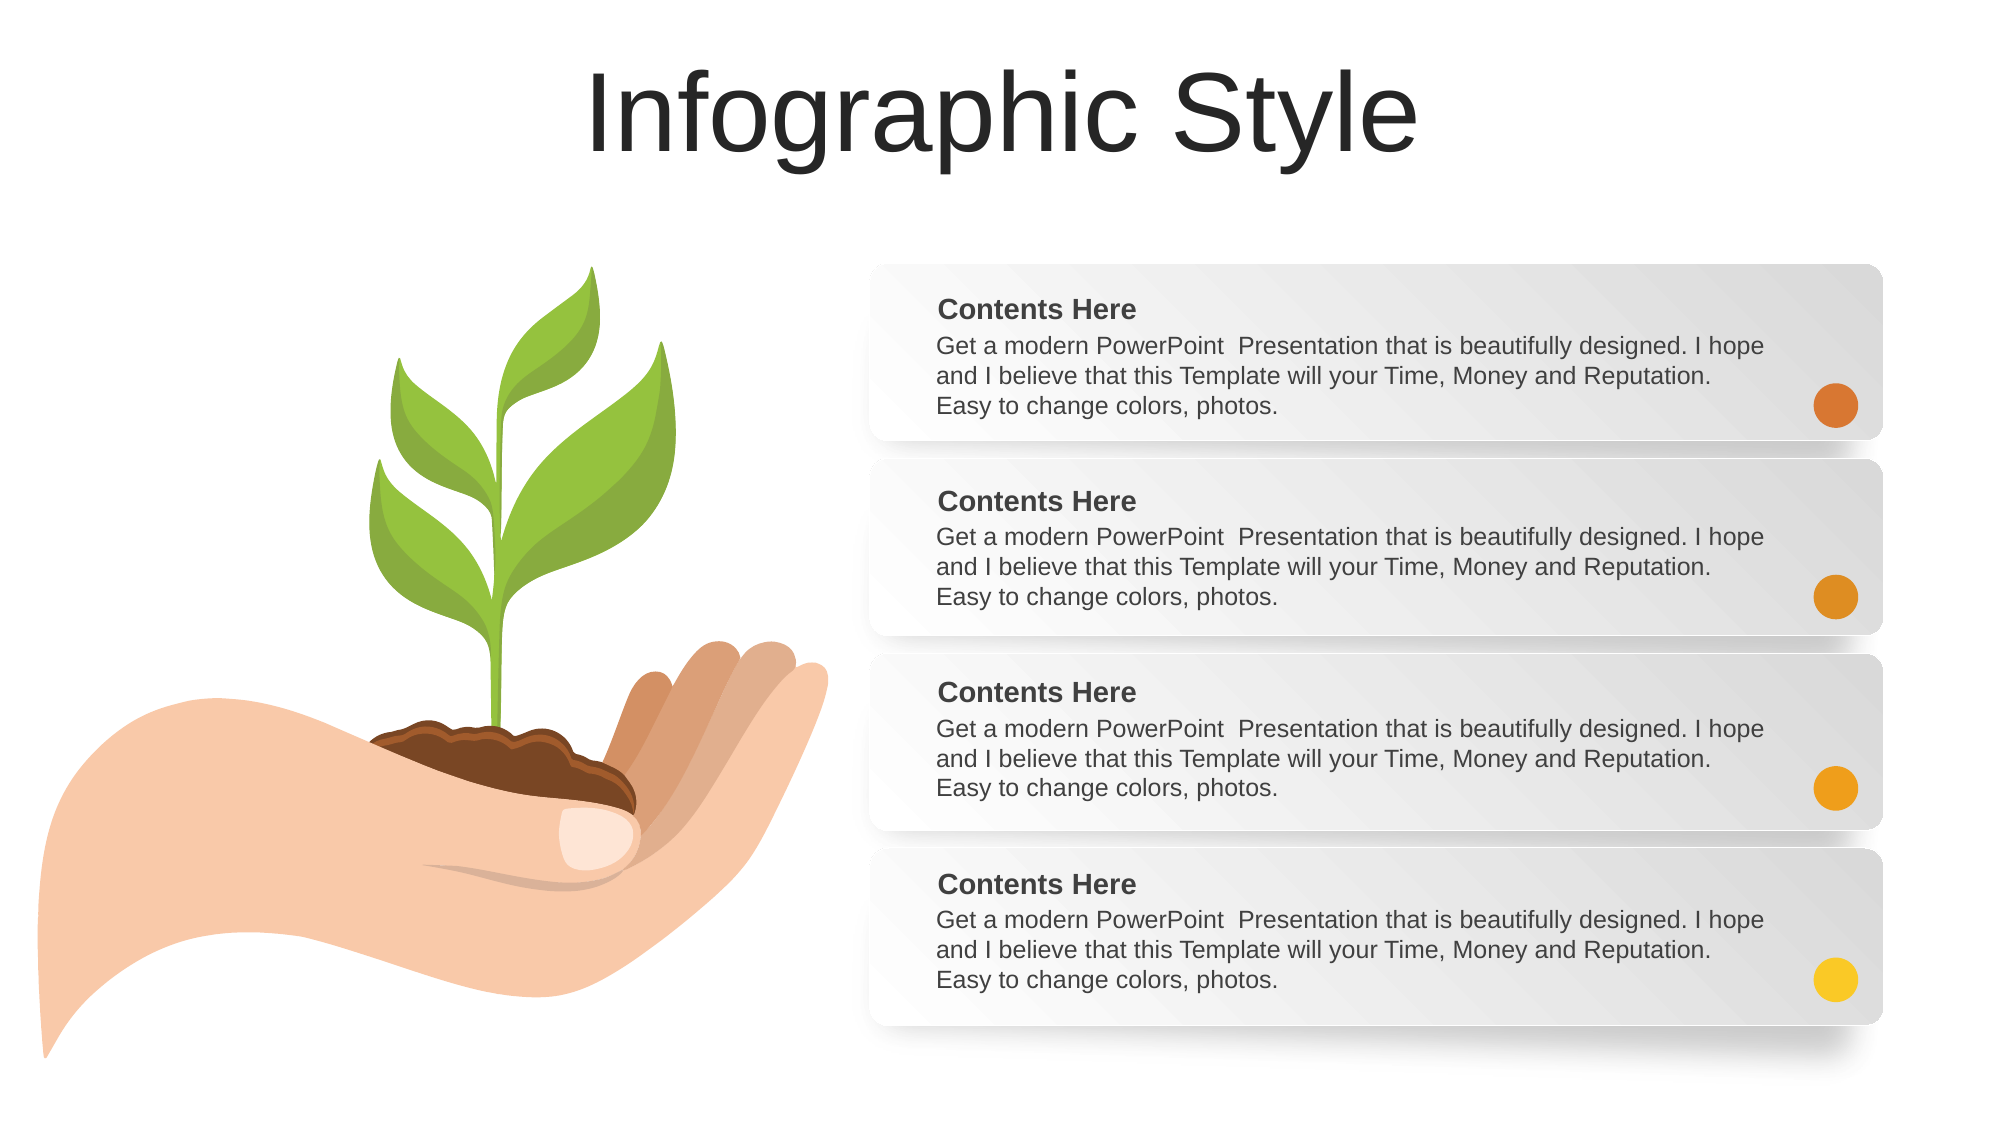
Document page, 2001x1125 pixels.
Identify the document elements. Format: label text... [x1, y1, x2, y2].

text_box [855, 458, 1885, 653]
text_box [37, 266, 829, 1059]
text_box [855, 653, 1885, 847]
list Infographic Style [53, 55, 1952, 175]
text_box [855, 847, 1885, 1070]
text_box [855, 263, 1885, 458]
